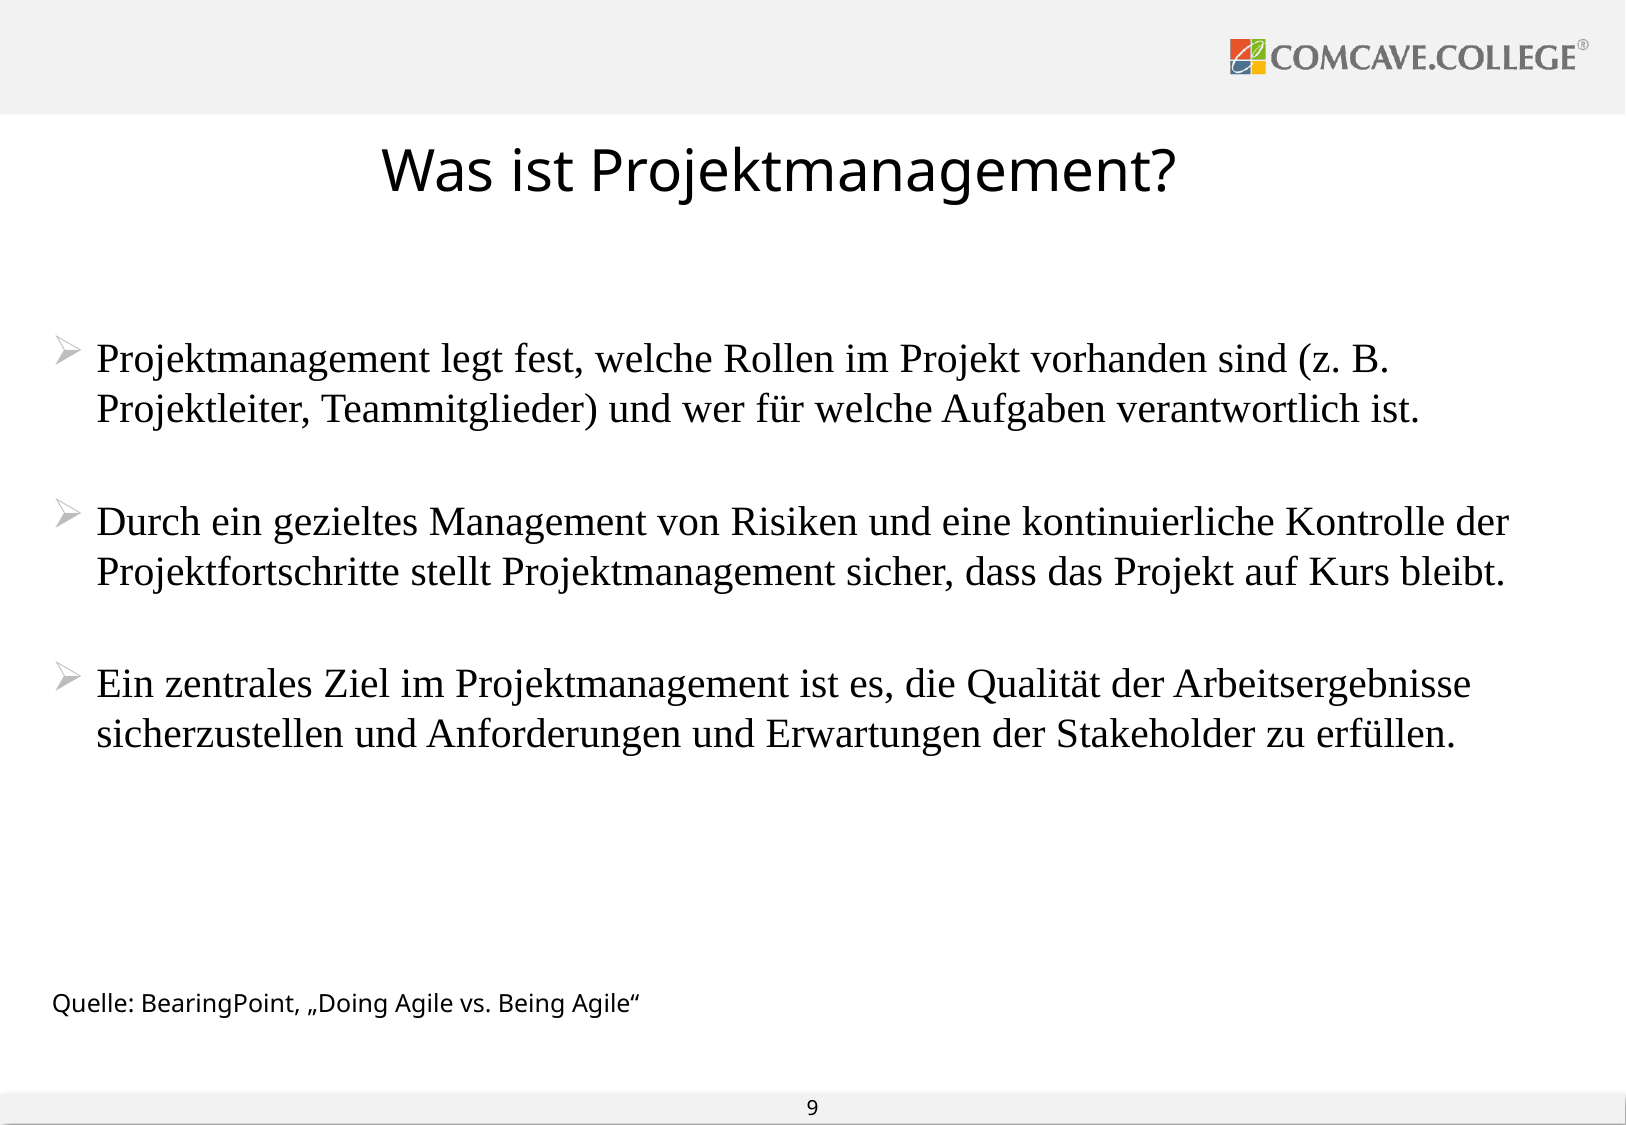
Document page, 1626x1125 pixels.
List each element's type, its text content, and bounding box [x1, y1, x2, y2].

subtitle Was ist Projektmanagement? [36, 125, 1522, 185]
slide_number 9 [627, 1093, 998, 1124]
list Projektmanagement legt fest, welche Rollen im Projekt vorhanden sind (z. B. Projektleiter, Teammitglieder) und wer für welche Aufgaben verantwortlich ist. Durch ein gezieltes Management von Risiken und eine kontinuierliche Kontrolle der Projektfortschritte stellt Projektmanagement sicher, dass das Projekt auf Kurs bleibt. Ein zentrales Ziel im Projektmanagement ist es, die Qualität der Arbeitsergebnisse sicherzustellen und Anforderungen und Erwartungen der Stakeholder zu erfüllen. Quelle: BearingPoint, „Doing Agile vs. Being Agile“​ [36, 267, 1581, 1035]
picture [1225, 32, 1594, 79]
